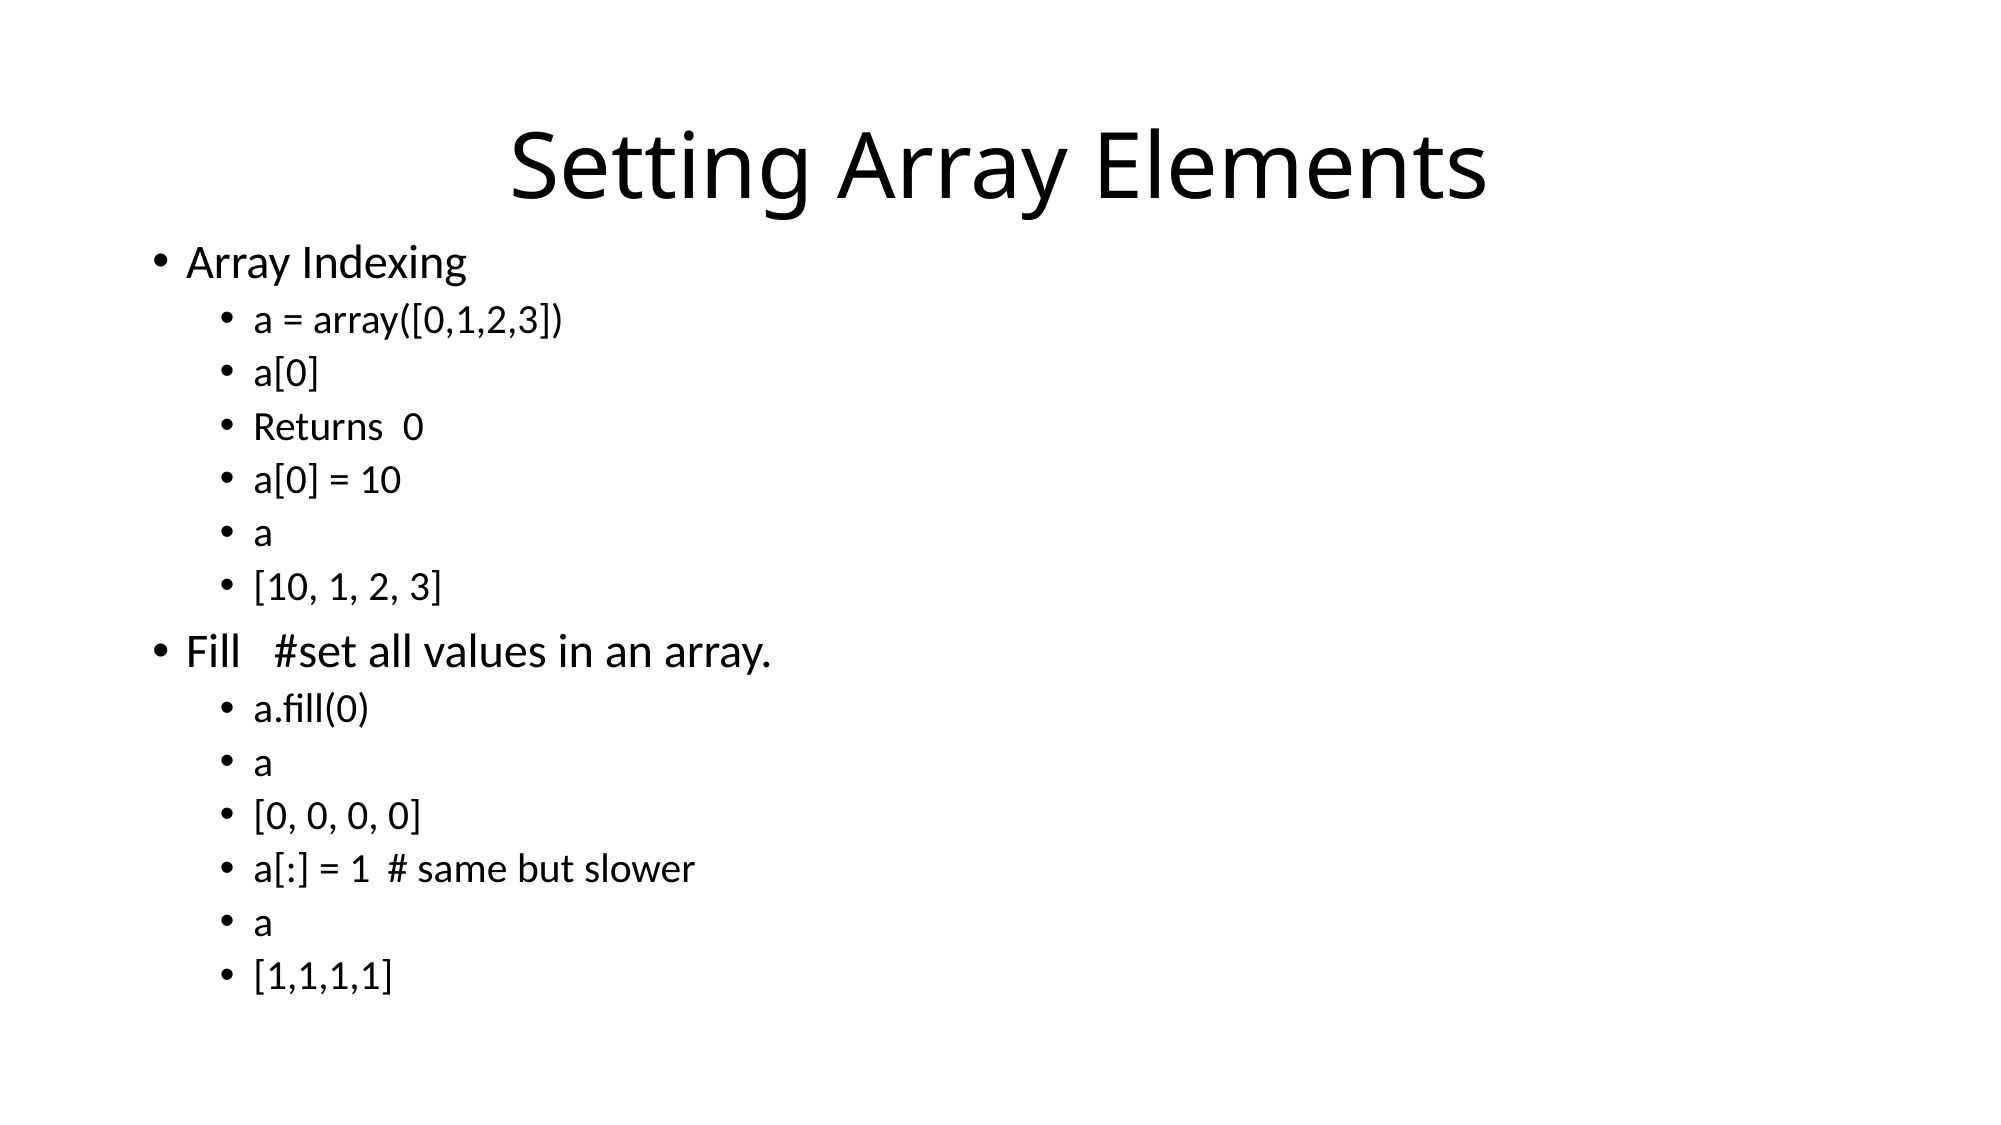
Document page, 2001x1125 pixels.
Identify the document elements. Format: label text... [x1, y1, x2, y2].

list Array Indexing a = array([0,1,2,3]) a[0] Returns 0 a[0] = 10 a [10, 1, 2, 3] Fill #set all values in an array. a.fill(0) a [0, 0, 0, 0] a[:] = 1 # same but slower a [1,1,1,1] [137, 229, 1863, 1014]
title Setting Array Elements [137, 59, 1863, 229]
